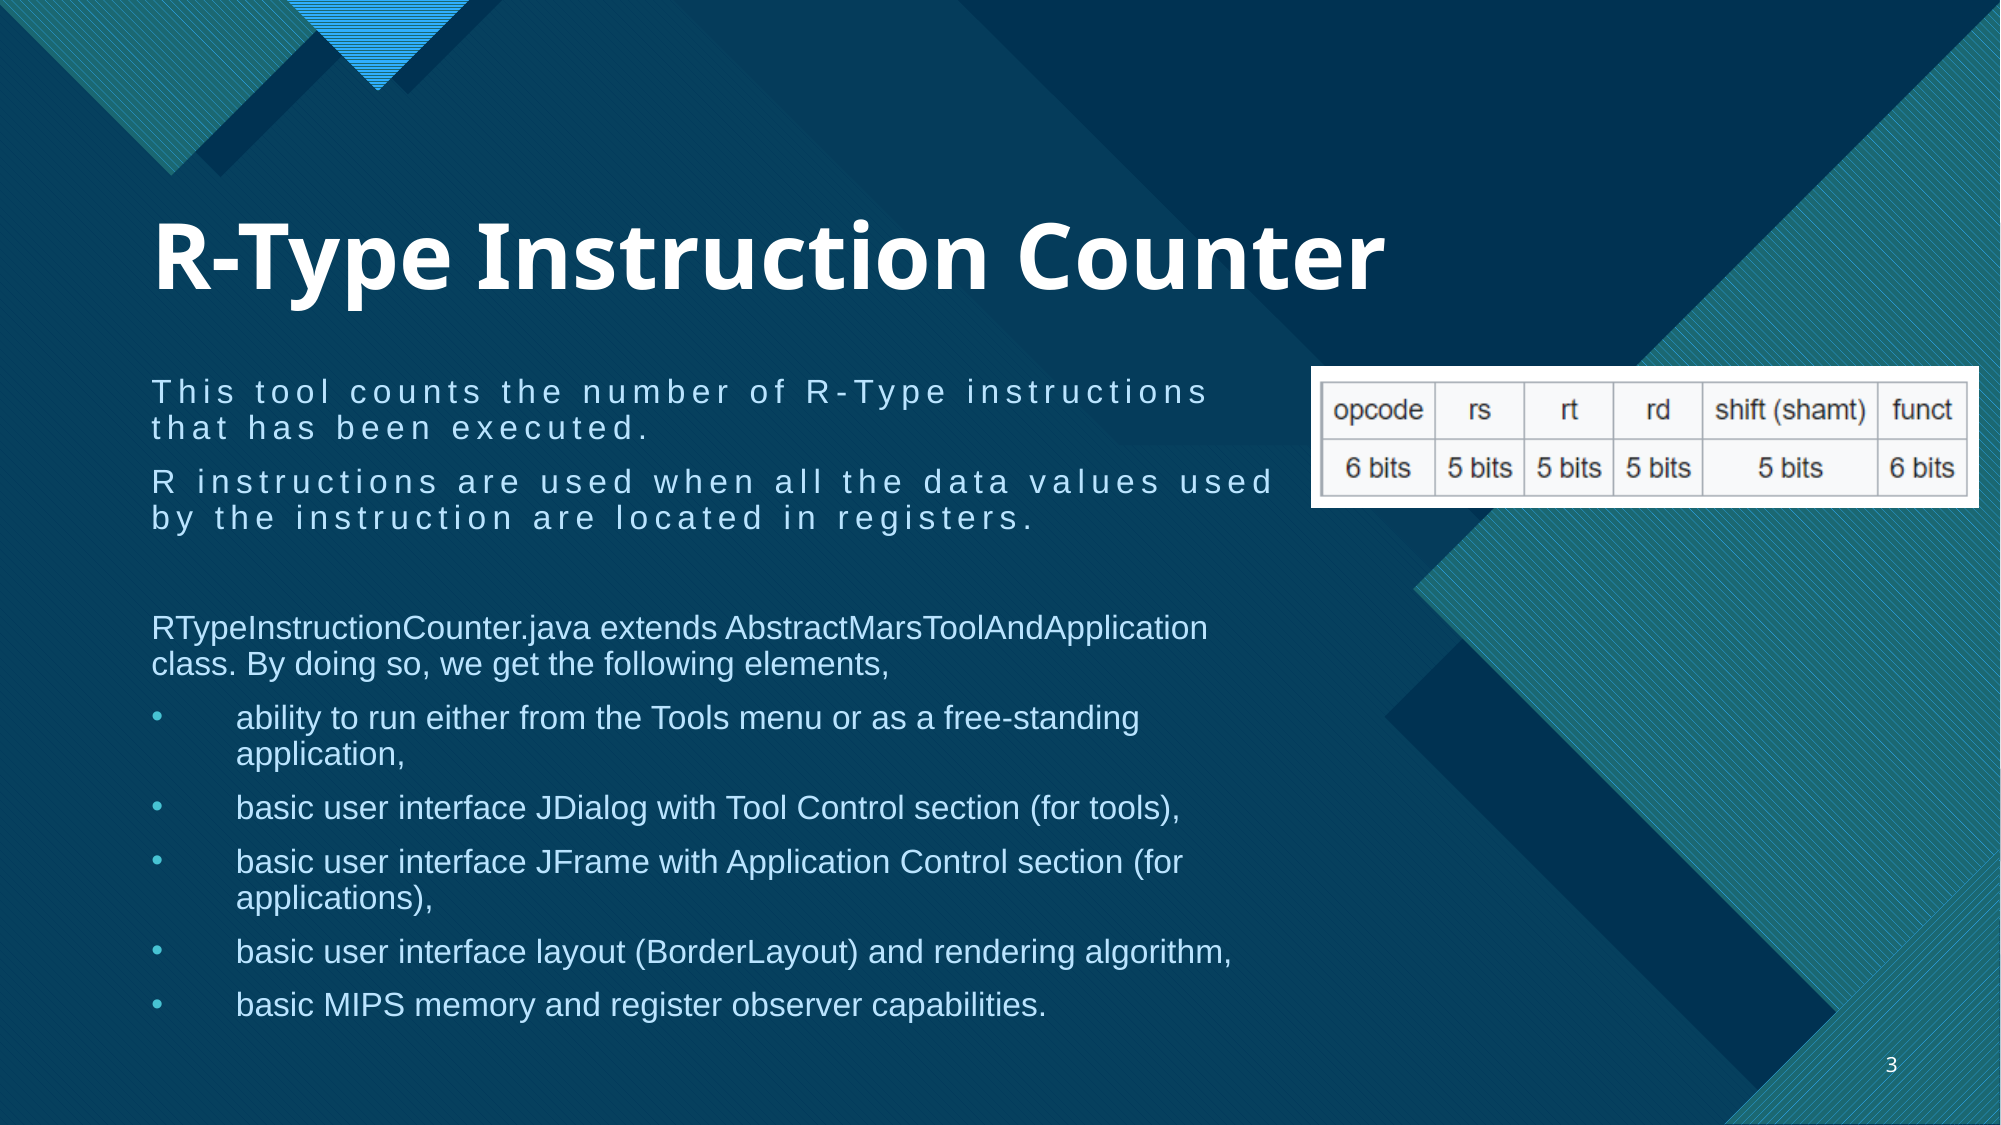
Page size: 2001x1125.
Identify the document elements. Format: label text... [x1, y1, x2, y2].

title R-Type Instruction Counter [136, 176, 1413, 318]
picture [1311, 366, 1979, 508]
slide_number 3 [1845, 1035, 1913, 1096]
list This tool counts the number of R-Type instructions that has been executed. R instructions are used when all the data values used by the instruction are located in registers. RTypeInstructionCounter.java extends AbstractMarsToolAndApplication class. By doing so, we get the following elements, ability to run either from the Tools menu or as a free-standing application, basic user interface JDialog with Tool Control section (for tools), basic user interface JFrame with Application Control section (for applications), basic user interface layout (BorderLayout) and rendering algorithm, basic MIPS memory and register observer capabilities. [136, 366, 1312, 1036]
